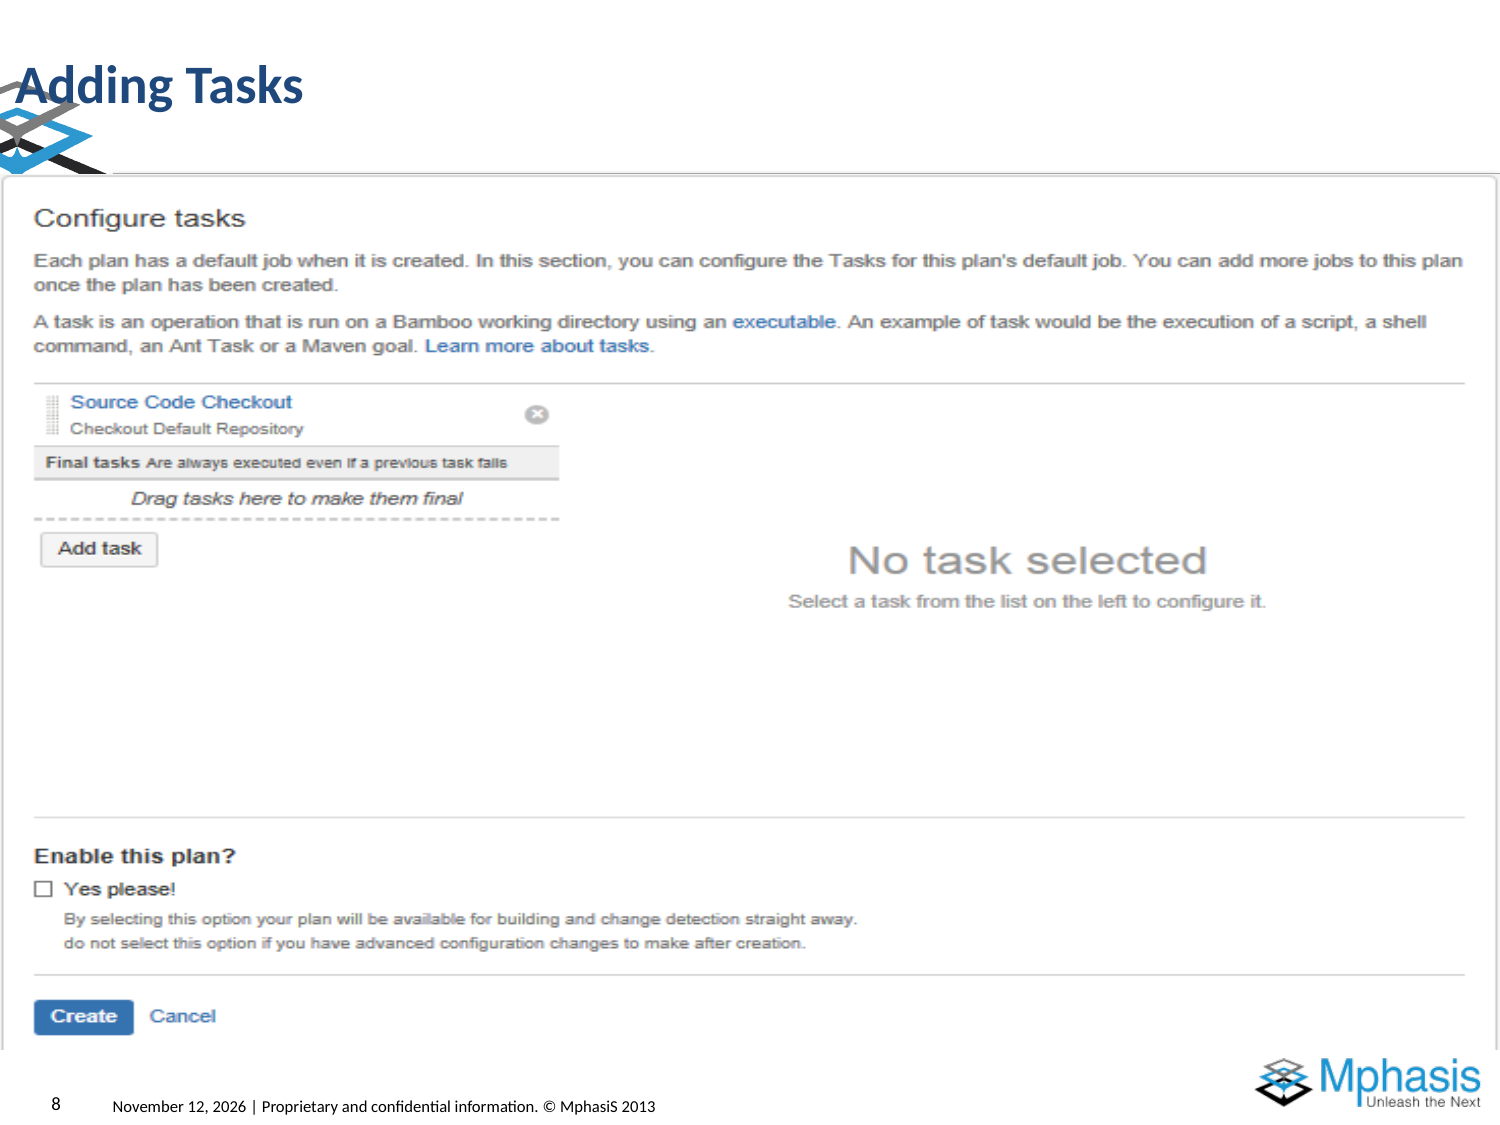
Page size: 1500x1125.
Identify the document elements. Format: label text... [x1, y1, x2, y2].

picture [1244, 1051, 1492, 1120]
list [0, 174, 1500, 1051]
title Adding Tasks [0, 0, 1500, 174]
